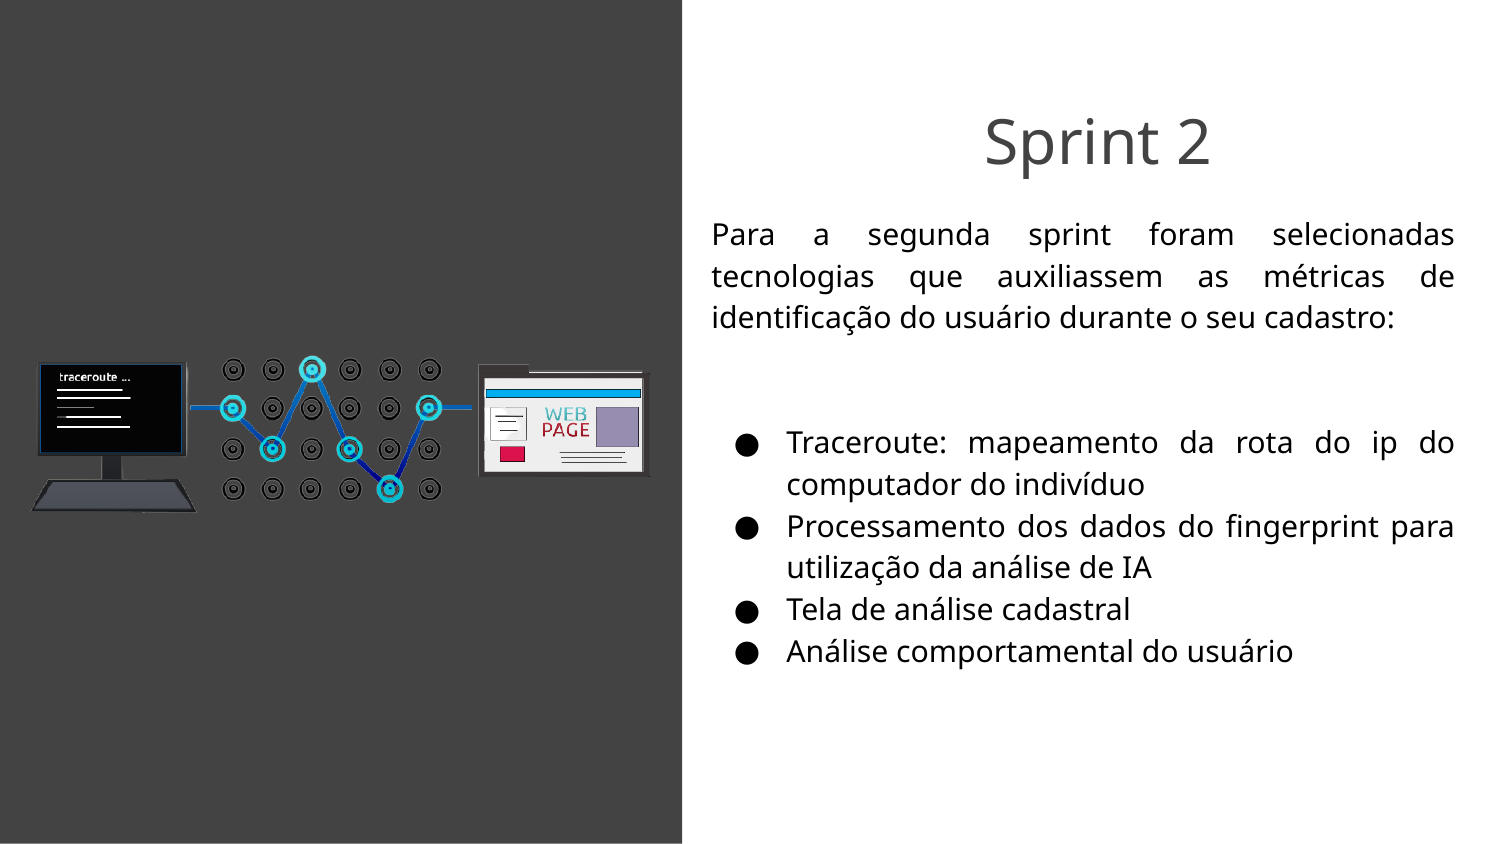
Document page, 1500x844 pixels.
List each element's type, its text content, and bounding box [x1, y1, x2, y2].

title Sprint 2 [696, 75, 1500, 170]
list Para a segunda sprint foram selecionadas tecnologias que auxiliassem as métricas de identificação do usuário durante o seu cadastro: Traceroute: mapeamento da rota do ip do computador do indivíduo Processamento dos dados do fingerprint para utilização da análise de IA Tela de análise cadastral Análise comportamental do usuário [696, 194, 1471, 738]
picture [9, 276, 665, 604]
text_box [0, 0, 683, 844]
